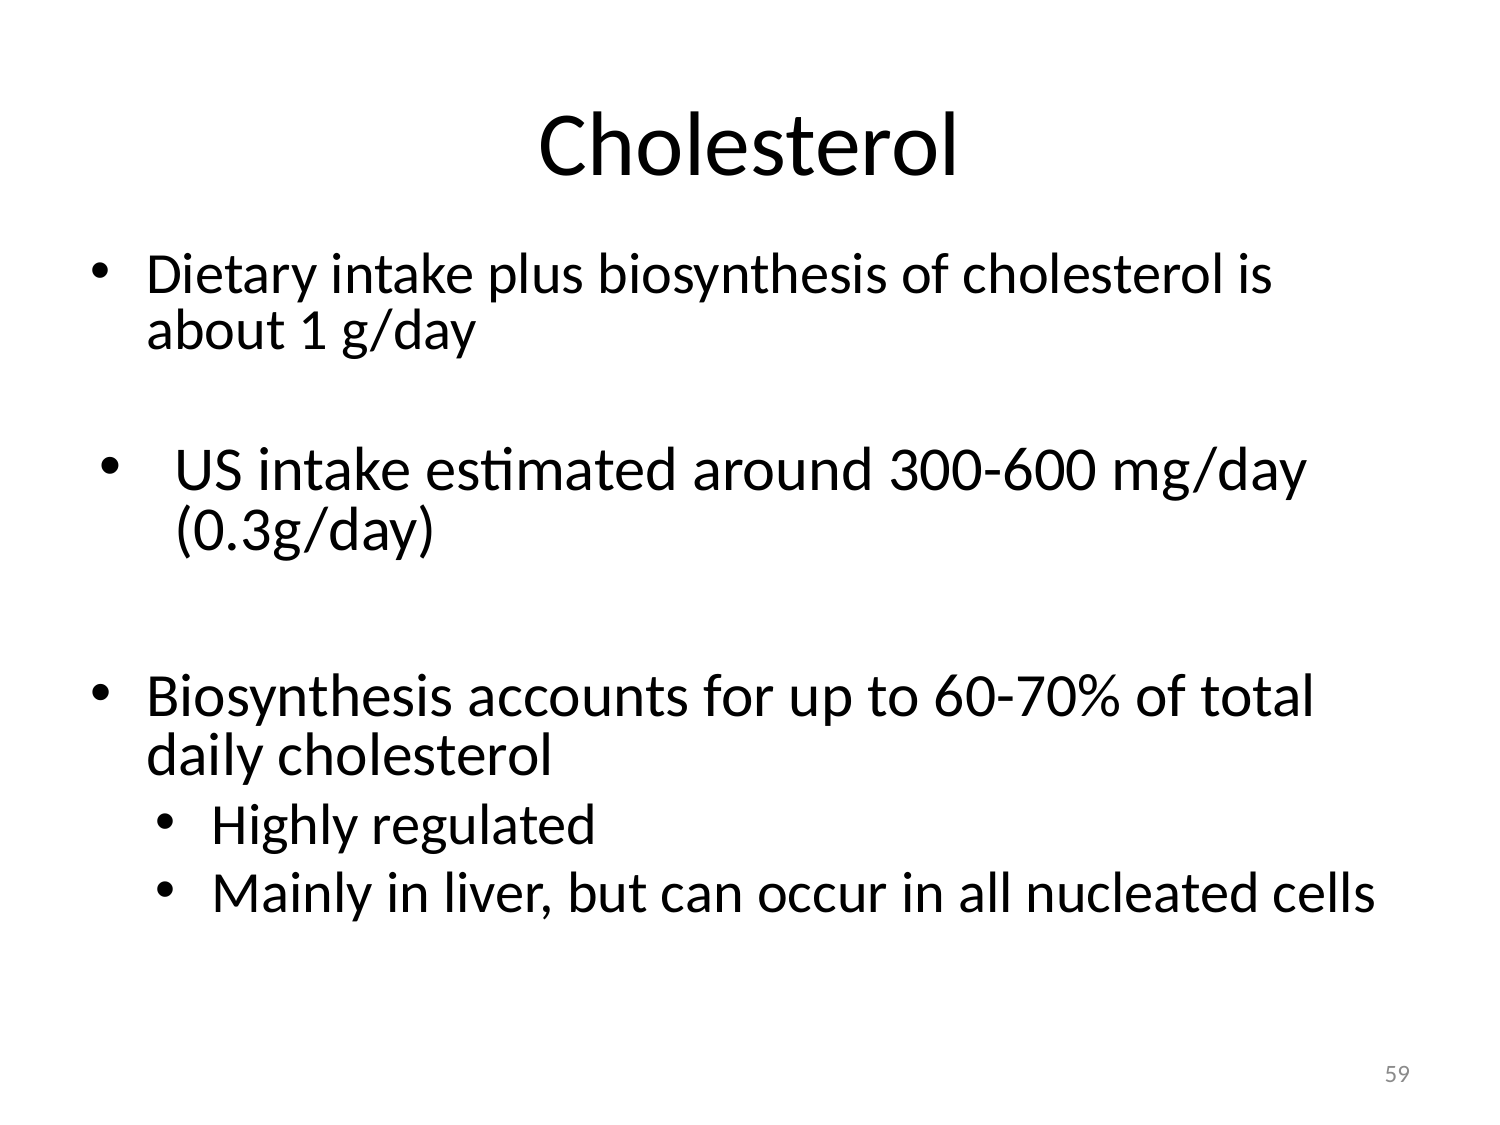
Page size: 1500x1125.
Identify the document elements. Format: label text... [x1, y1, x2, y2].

slide_number 59 [1074, 1042, 1425, 1103]
list Dietary intake plus biosynthesis of cholesterol is about 1 g/day US intake estimated around 300-600 mg/day (0.3g/day) Biosynthesis accounts for up to 60-70% of total daily cholesterol Highly regulated Mainly in liver, but can occur in all nucleated cells [75, 241, 1425, 1031]
title Cholesterol [75, 45, 1425, 233]
